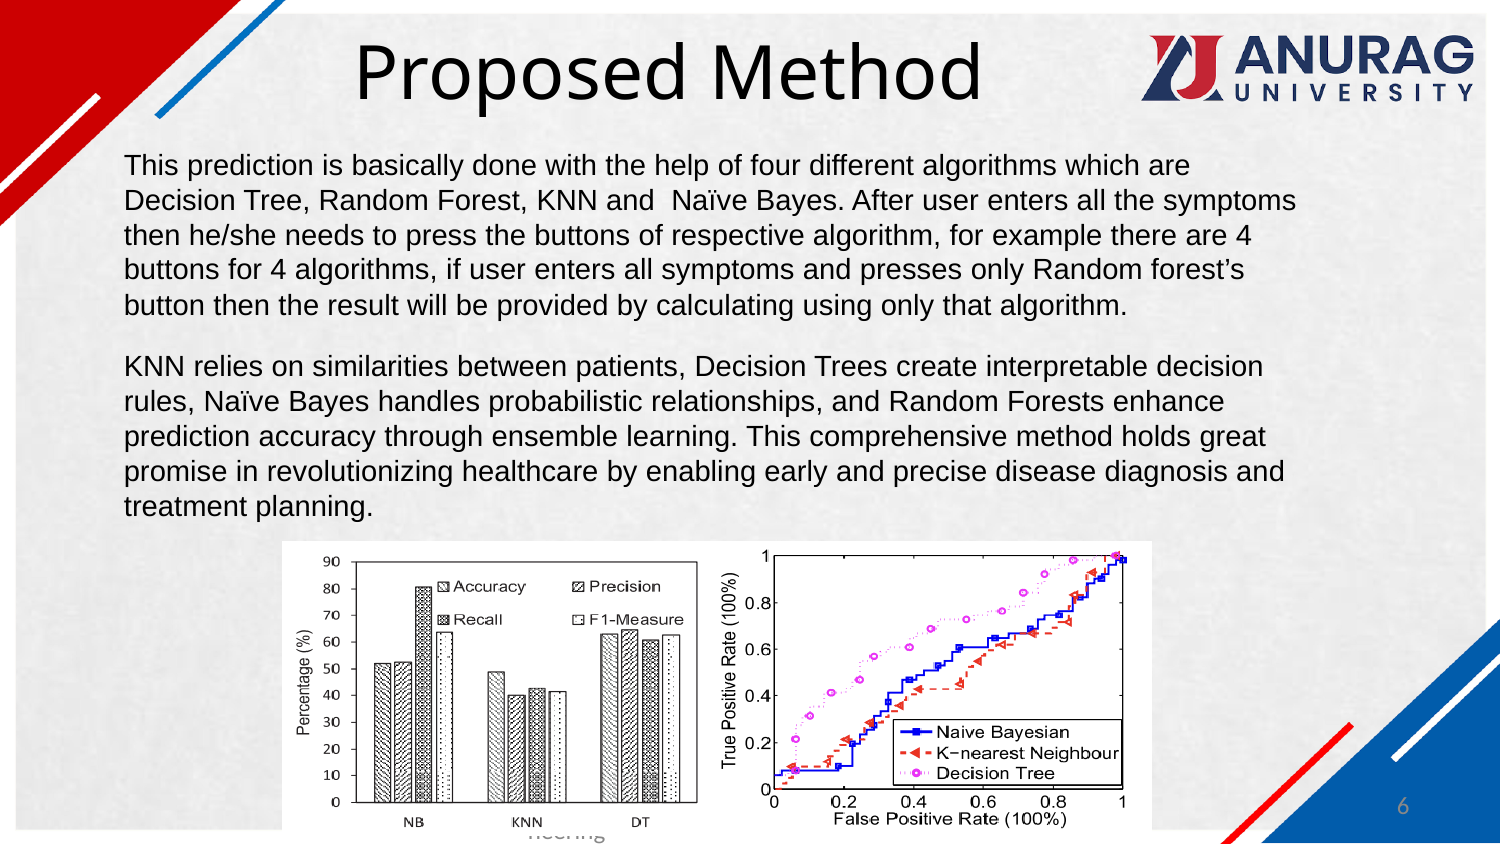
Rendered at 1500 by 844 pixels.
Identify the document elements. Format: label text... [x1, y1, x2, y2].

picture [0, 0, 1500, 844]
text_box [560, 530, 1311, 594]
slide_number 6 [1155, 782, 1425, 827]
text_box This prediction is basically done with the help of four different algorithms which are Decision Tree, Random Forest, KNN and Naïve Bayes. After user enters all the symptoms then he/she needs to press the buttons of respective algorithm, for example there are 4 buttons for 4 algorithms, if user enters all symptoms and presses only Random forest’s button then the result will be provided by calculating using only that algorithm. [108, 138, 1322, 329]
title Proposed Method [167, 18, 1171, 121]
text_box KNN relies on similarities between patients, Decision Trees create interpretable decision rules, Naïve Bayes handles probabilistic relationships, and Random Forests enhance prediction accuracy through ensemble learning. This comprehensive method holds great promise in revolutionizing healthcare by enabling early and precise disease diagnosis and treatment planning. [108, 339, 1322, 530]
